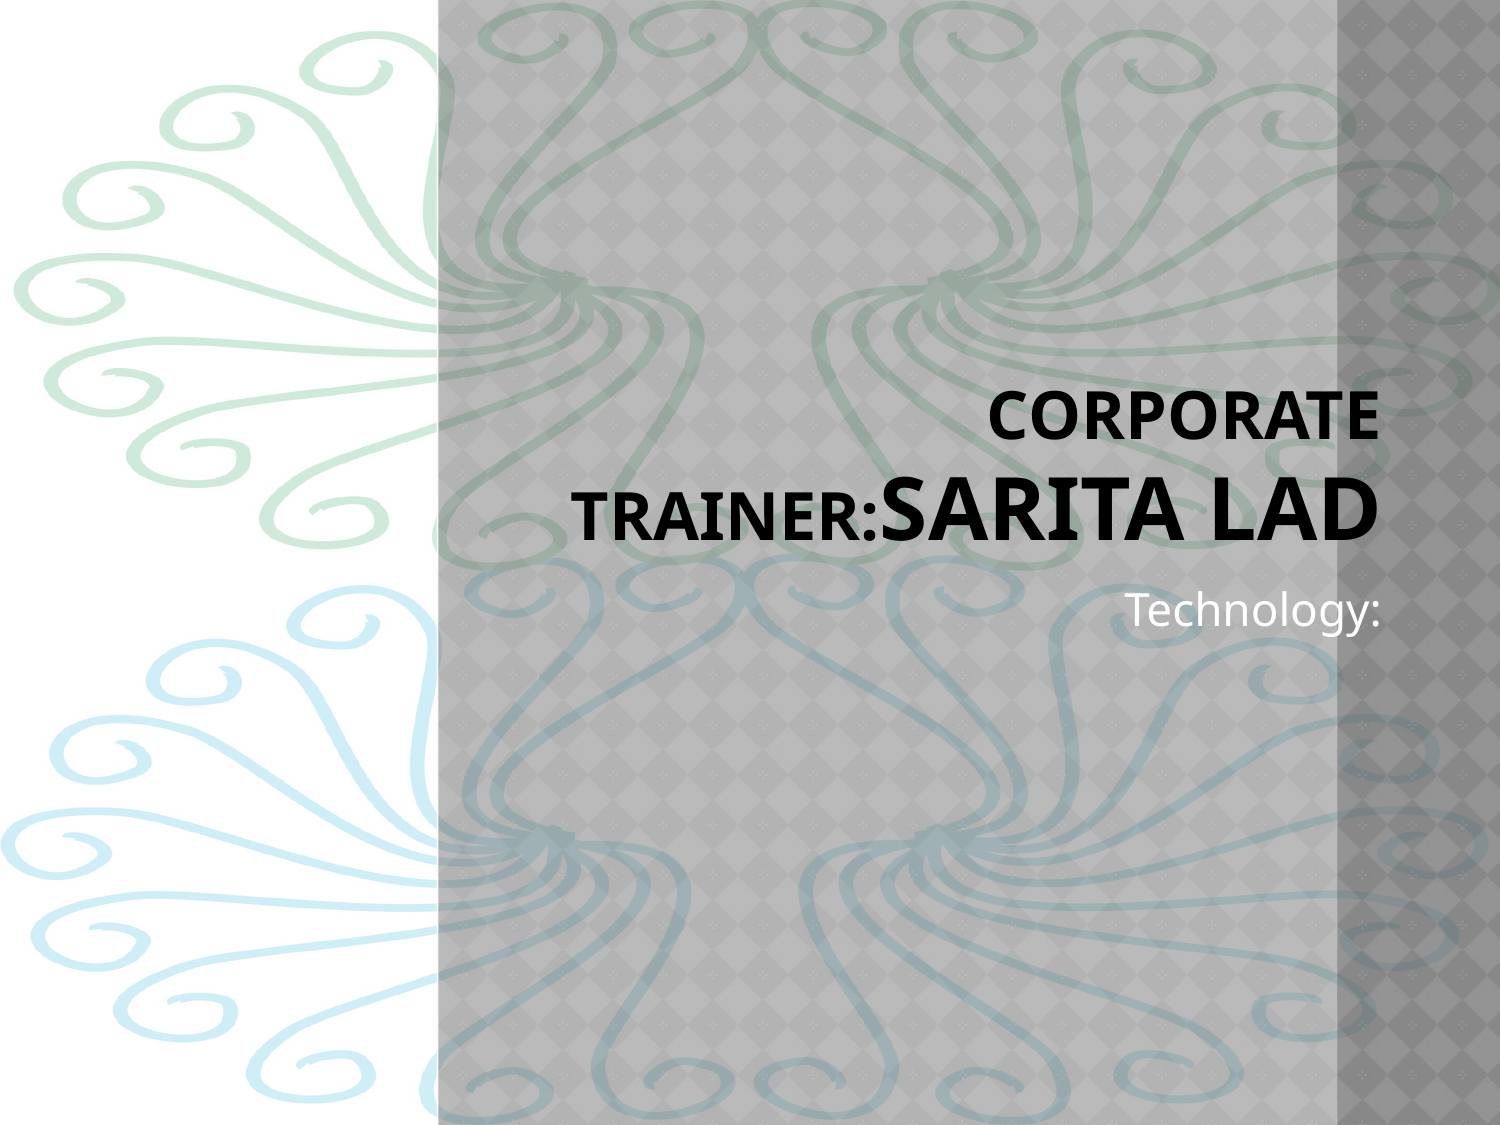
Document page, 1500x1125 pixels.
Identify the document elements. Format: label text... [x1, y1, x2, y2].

title Corporate Trainer:Sarita Lad [552, 87, 1390, 558]
subtitle Technology: [550, 580, 1390, 762]
